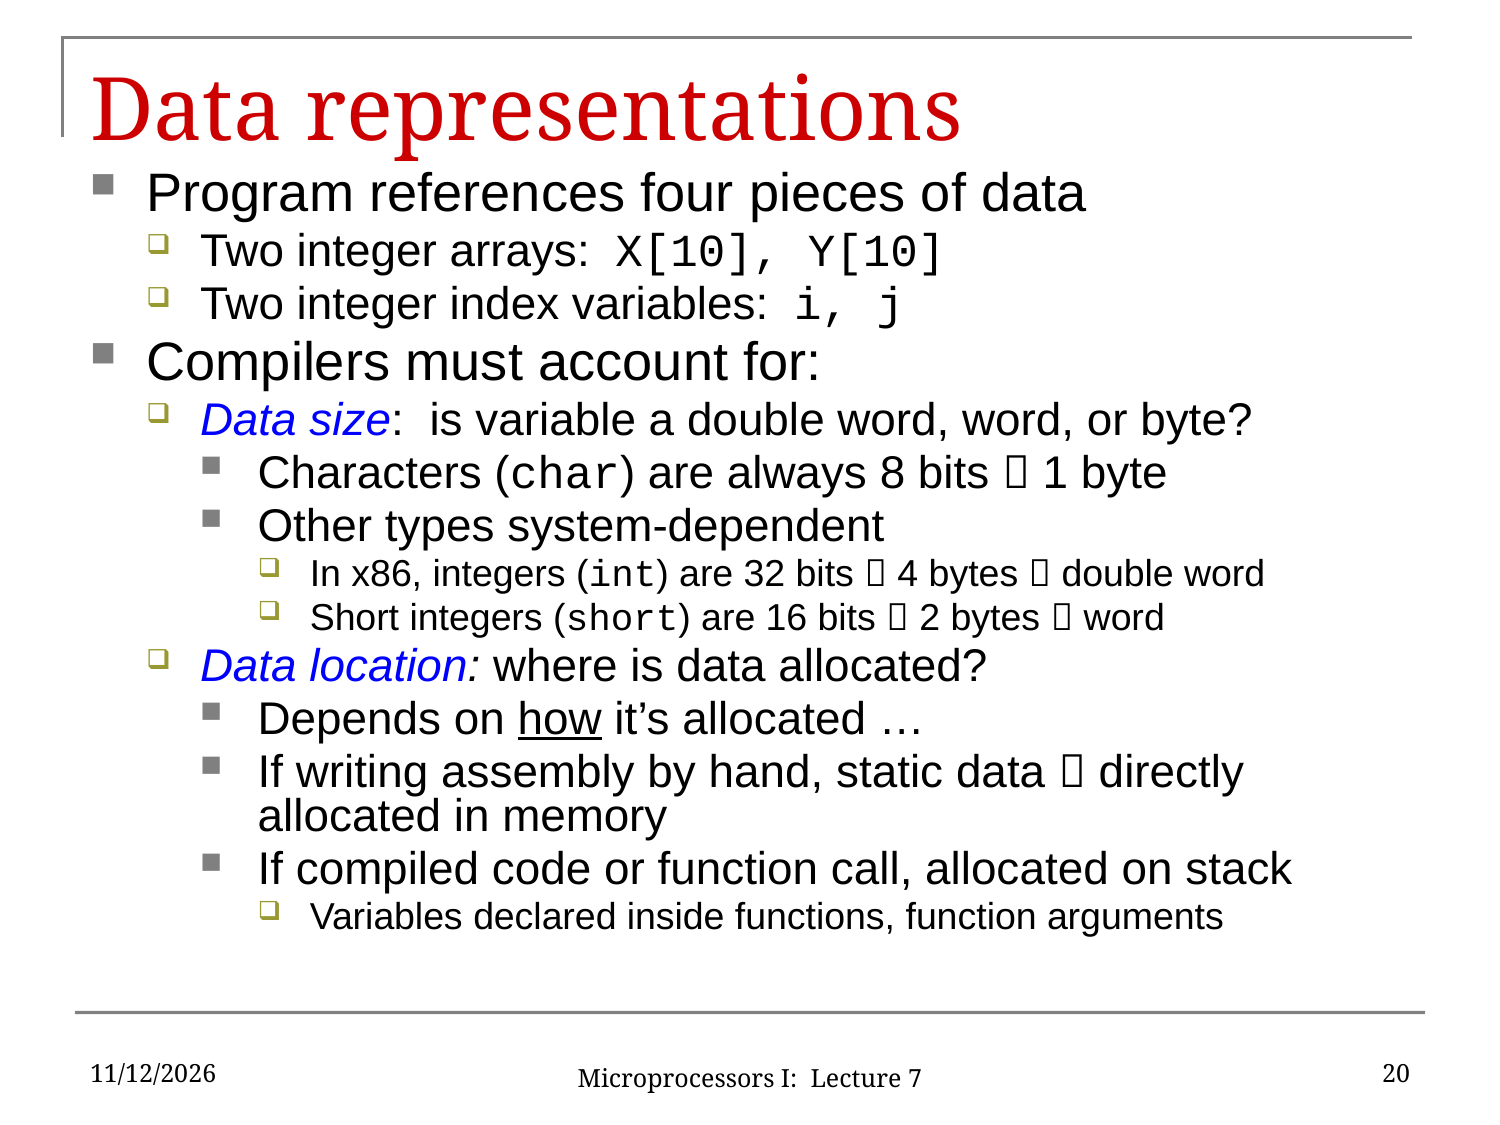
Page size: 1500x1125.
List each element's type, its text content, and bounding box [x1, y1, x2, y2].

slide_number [74, 1023, 426, 1100]
list Program references four pieces of data Two integer arrays: X[10], Y[10] Two integer index variables: i, j Compilers must account for: Data size: is variable a double word, word, or byte? Characters (char) are always 8 bits  1 byte Other types system-dependent In x86, integers (int) are 32 bits  4 bytes  double word Short integers (short) are 16 bits  2 bytes  word Data location: where is data allocated? Depends on how it’s allocated … If writing assembly by hand, static data  directly allocated in memory If compiled code or function call, allocated on stack Variables declared inside functions, function arguments [75, 162, 1425, 1006]
footer Microprocessors I: Lecture 7 [512, 1024, 988, 1101]
title Data representations [75, 45, 1425, 162]
slide_number 20 [1074, 1023, 1426, 1100]
